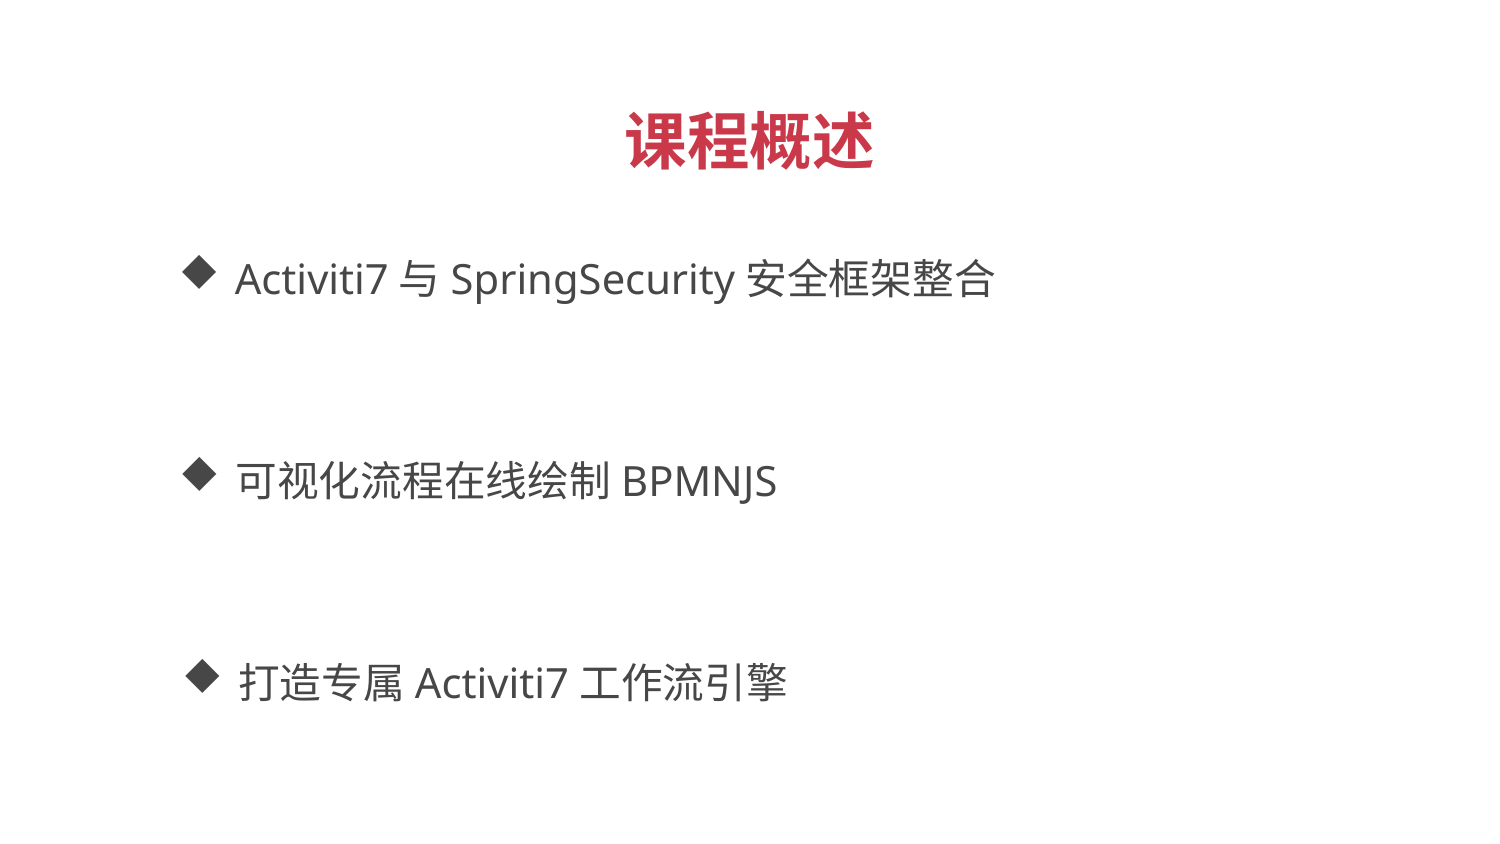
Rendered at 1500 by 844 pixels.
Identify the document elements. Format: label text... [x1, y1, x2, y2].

text_box Activiti7与SpringSecurity安全框架整合 [88, 245, 1494, 310]
text_box 可视化流程在线绘制BPMNJS [89, 447, 1495, 513]
text_box 打造专属Activiti7工作流引擎 [91, 649, 1497, 715]
text_box 课程概述 [609, 94, 891, 185]
